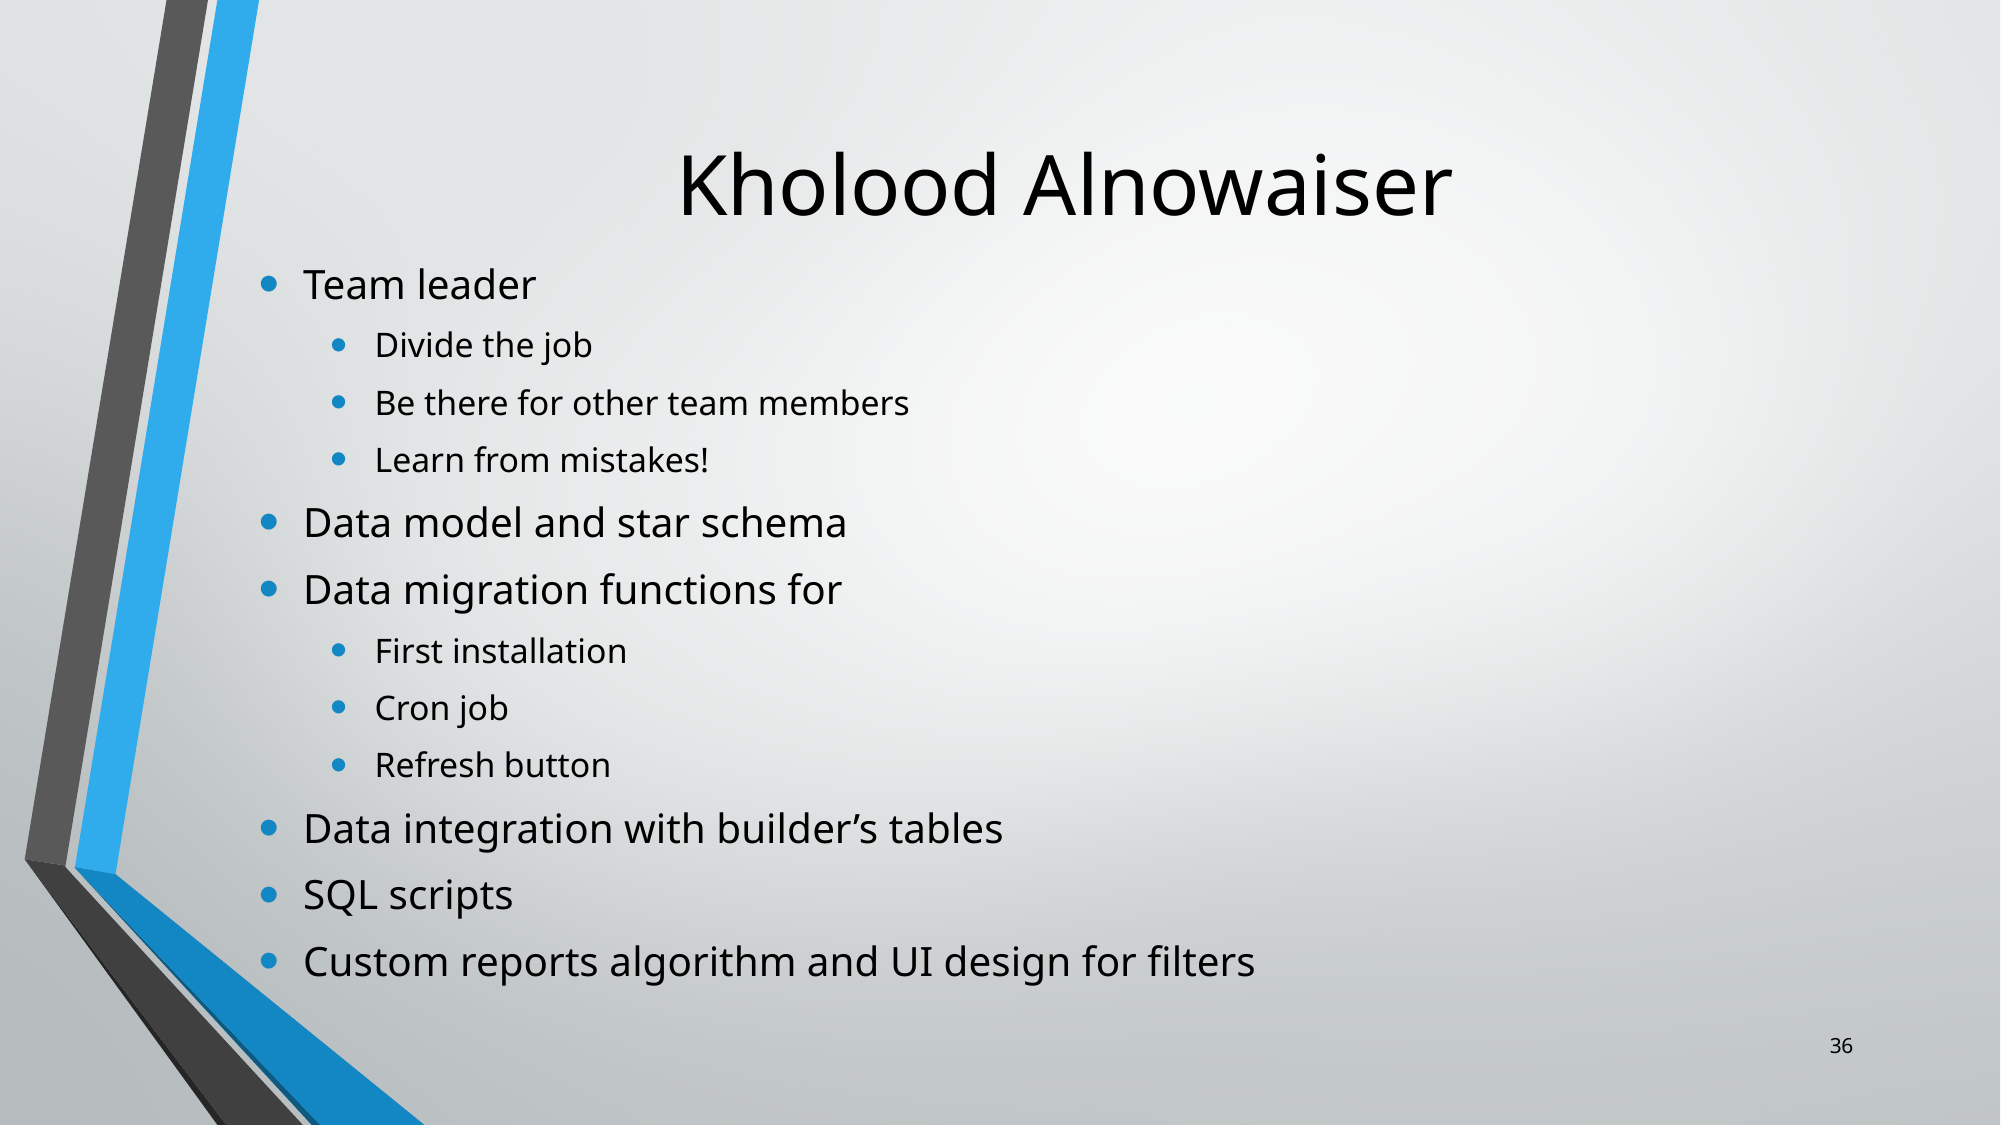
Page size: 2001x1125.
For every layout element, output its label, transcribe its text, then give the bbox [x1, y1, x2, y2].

title Kholood Alnowaiser [243, 112, 1887, 251]
list Team leader Divide the job Be there for other team members Learn from mistakes! Data model and star schema Data migration functions for First installation Cron job Refresh button Data integration with builder’s tables SQL scripts Custom reports algorithm and UI design for filters [243, 251, 1887, 1000]
slide_number 36 [1777, 1017, 1869, 1077]
